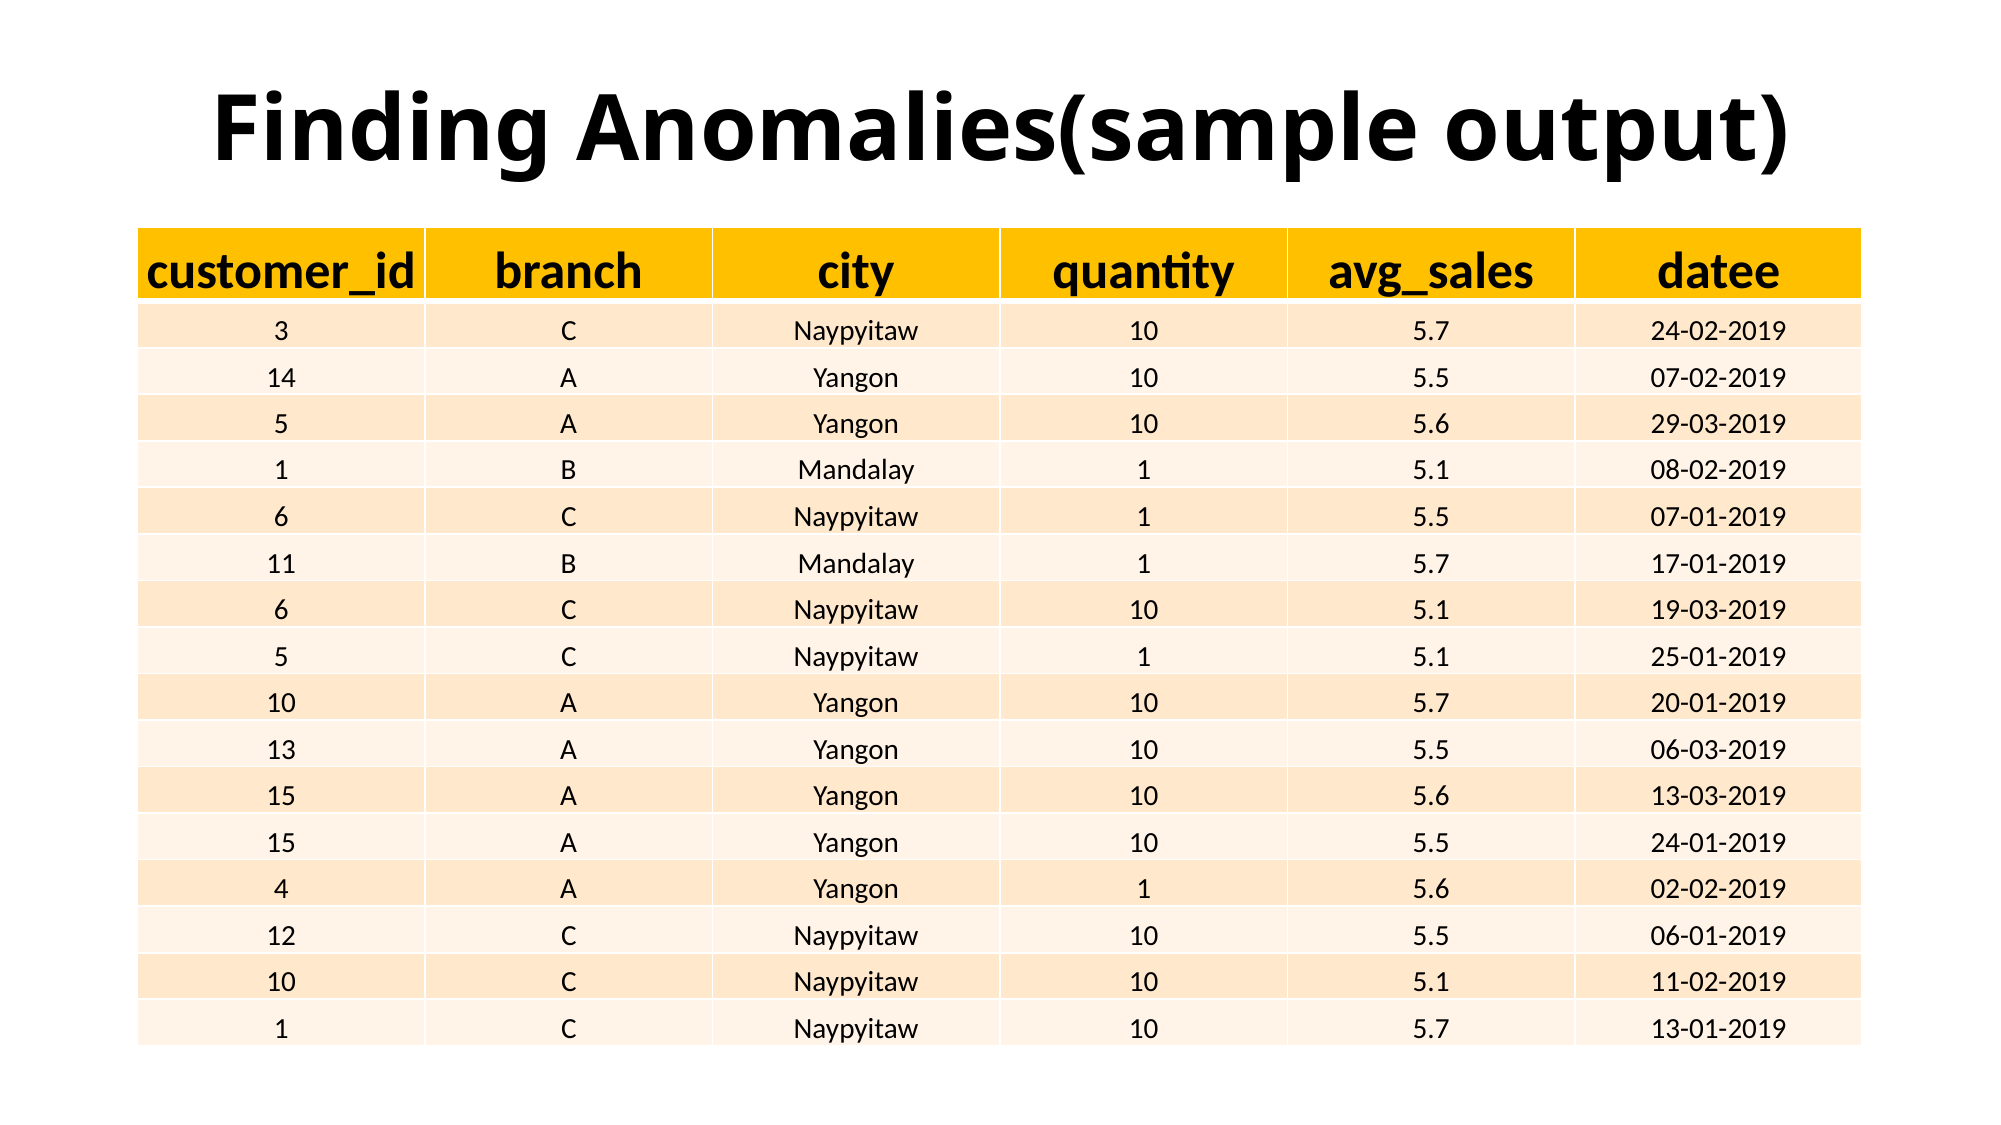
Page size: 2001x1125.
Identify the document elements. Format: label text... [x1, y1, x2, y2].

table_cell 11-02-2019 [1576, 954, 1861, 998]
table_cell Naypyitaw [713, 628, 999, 673]
table_cell Mandalay [713, 442, 999, 486]
table_cell Yangon [713, 721, 999, 766]
table_cell 25-01-2019 [1576, 628, 1861, 673]
table_cell 5.6 [1288, 395, 1574, 440]
table_cell 5.7 [1288, 674, 1574, 719]
table_cell 5.5 [1288, 814, 1574, 859]
table_cell 10 [1001, 349, 1287, 393]
table_cell 1 [138, 1000, 424, 1045]
table_cell 15 [138, 814, 424, 859]
table_cell 1 [1001, 535, 1287, 580]
table_cell A [426, 767, 712, 812]
table_cell 5 [138, 395, 424, 440]
table_cell 1 [1001, 442, 1287, 486]
table_cell C [426, 907, 712, 952]
table_cell C [426, 628, 712, 673]
table_cell 07-01-2019 [1576, 488, 1861, 533]
table_cell 1 [1001, 628, 1287, 673]
table_cell Yangon [713, 349, 999, 393]
table_cell Naypyitaw [713, 954, 999, 998]
table_cell 5.7 [1288, 1000, 1574, 1045]
table_cell 06-01-2019 [1576, 907, 1861, 952]
table_cell 13 [138, 721, 424, 766]
table_header datee [1576, 228, 1861, 298]
table_cell 10 [1001, 395, 1287, 440]
table_cell 14 [138, 349, 424, 393]
table_cell A [426, 721, 712, 766]
table_cell 13-03-2019 [1576, 767, 1861, 812]
table_cell 10 [1001, 1000, 1287, 1045]
table_cell 11 [138, 535, 424, 580]
table_cell A [426, 349, 712, 393]
table_cell 5.1 [1288, 628, 1574, 673]
table_cell 10 [1001, 304, 1287, 347]
table_cell 10 [1001, 767, 1287, 812]
table_cell 1 [1001, 860, 1287, 905]
table_cell 6 [138, 581, 424, 626]
table_cell C [426, 581, 712, 626]
table_cell 5.7 [1288, 535, 1574, 580]
table_cell 5.6 [1288, 767, 1574, 812]
table_cell C [426, 954, 712, 998]
table_cell 10 [1001, 674, 1287, 719]
table_cell 17-01-2019 [1576, 535, 1861, 580]
table_cell Naypyitaw [713, 304, 999, 347]
table_cell 10 [1001, 721, 1287, 766]
table_cell 6 [138, 488, 424, 533]
title Finding Anomalies(sample output) [137, 59, 1863, 202]
table_cell 5.7 [1288, 304, 1574, 347]
table_cell 13-01-2019 [1576, 1000, 1861, 1045]
table_cell Naypyitaw [713, 1000, 999, 1045]
table_cell 15 [138, 767, 424, 812]
table_cell C [426, 304, 712, 347]
table_header avg_sales [1288, 228, 1574, 298]
table_cell 29-03-2019 [1576, 395, 1861, 440]
table_cell A [426, 814, 712, 859]
table_cell 07-02-2019 [1576, 349, 1861, 393]
table_cell 10 [1001, 581, 1287, 626]
table_cell A [426, 674, 712, 719]
table_cell 06-03-2019 [1576, 721, 1861, 766]
table_cell 5.5 [1288, 488, 1574, 533]
table_cell 10 [138, 954, 424, 998]
table_cell Yangon [713, 767, 999, 812]
table_header branch [426, 228, 712, 298]
table_cell 5.5 [1288, 907, 1574, 952]
table_cell 5.1 [1288, 581, 1574, 626]
table_cell Yangon [713, 860, 999, 905]
table_cell Mandalay [713, 535, 999, 580]
table_cell B [426, 442, 712, 486]
table_cell 19-03-2019 [1576, 581, 1861, 626]
table_cell Yangon [713, 814, 999, 859]
table_cell Naypyitaw [713, 488, 999, 533]
table_cell 08-02-2019 [1576, 442, 1861, 486]
table_cell 12 [138, 907, 424, 952]
table_header quantity [1001, 228, 1287, 298]
table_cell 20-01-2019 [1576, 674, 1861, 719]
table_header city [713, 228, 999, 298]
table_cell 5.1 [1288, 954, 1574, 998]
table_cell Yangon [713, 395, 999, 440]
table_cell 5.1 [1288, 442, 1574, 486]
table_cell 02-02-2019 [1576, 860, 1861, 905]
table_cell 24-02-2019 [1576, 304, 1861, 347]
table_cell 10 [1001, 814, 1287, 859]
table_cell A [426, 860, 712, 905]
table_cell 10 [1001, 954, 1287, 998]
table_cell 5.6 [1288, 860, 1574, 905]
table_cell C [426, 1000, 712, 1045]
table_cell 5.5 [1288, 721, 1574, 766]
table_cell 3 [138, 304, 424, 347]
table_header customer_id [138, 228, 424, 298]
table_cell Naypyitaw [713, 907, 999, 952]
table_cell 1 [1001, 488, 1287, 533]
table_cell B [426, 535, 712, 580]
table_cell 10 [1001, 907, 1287, 952]
table_cell 5.5 [1288, 349, 1574, 393]
table_cell 5 [138, 628, 424, 673]
table_cell 4 [138, 860, 424, 905]
table_cell A [426, 395, 712, 440]
table_cell Naypyitaw [713, 581, 999, 626]
table_cell Yangon [713, 674, 999, 719]
table_cell 24-01-2019 [1576, 814, 1861, 859]
table_cell C [426, 488, 712, 533]
table_cell 10 [138, 674, 424, 719]
table_cell 1 [138, 442, 424, 486]
